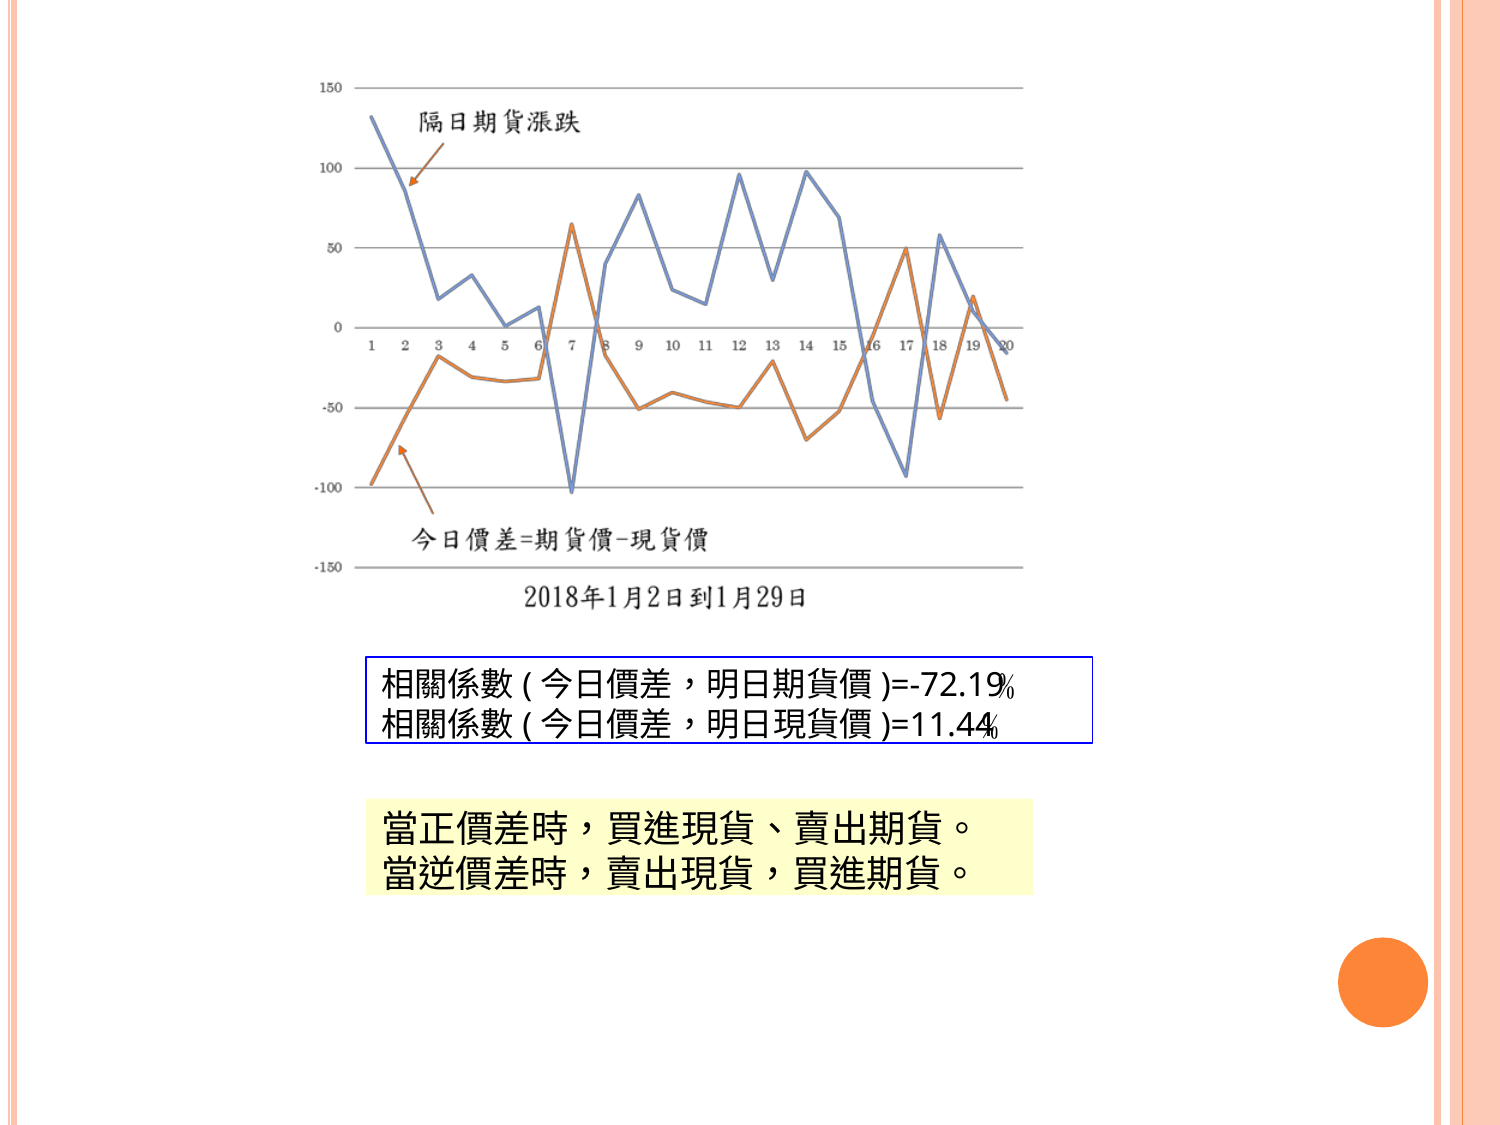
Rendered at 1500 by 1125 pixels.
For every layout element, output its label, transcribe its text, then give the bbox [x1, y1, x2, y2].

text_box [1449, 0, 1462, 1125]
text_box 相關係數(今日價差，明日期貨價)=-72.19 相關係數(今日價差，明日現貨價)=11.44 [366, 656, 1093, 744]
text_box 當正價差時，買進現貨、賣出期貨。 當逆價差時，賣出現貨，買進期貨。 [366, 798, 1034, 896]
text_box [1338, 937, 1429, 1028]
text_box [289, 66, 1046, 630]
text_box [982, 713, 998, 739]
text_box [1463, 0, 1500, 1125]
